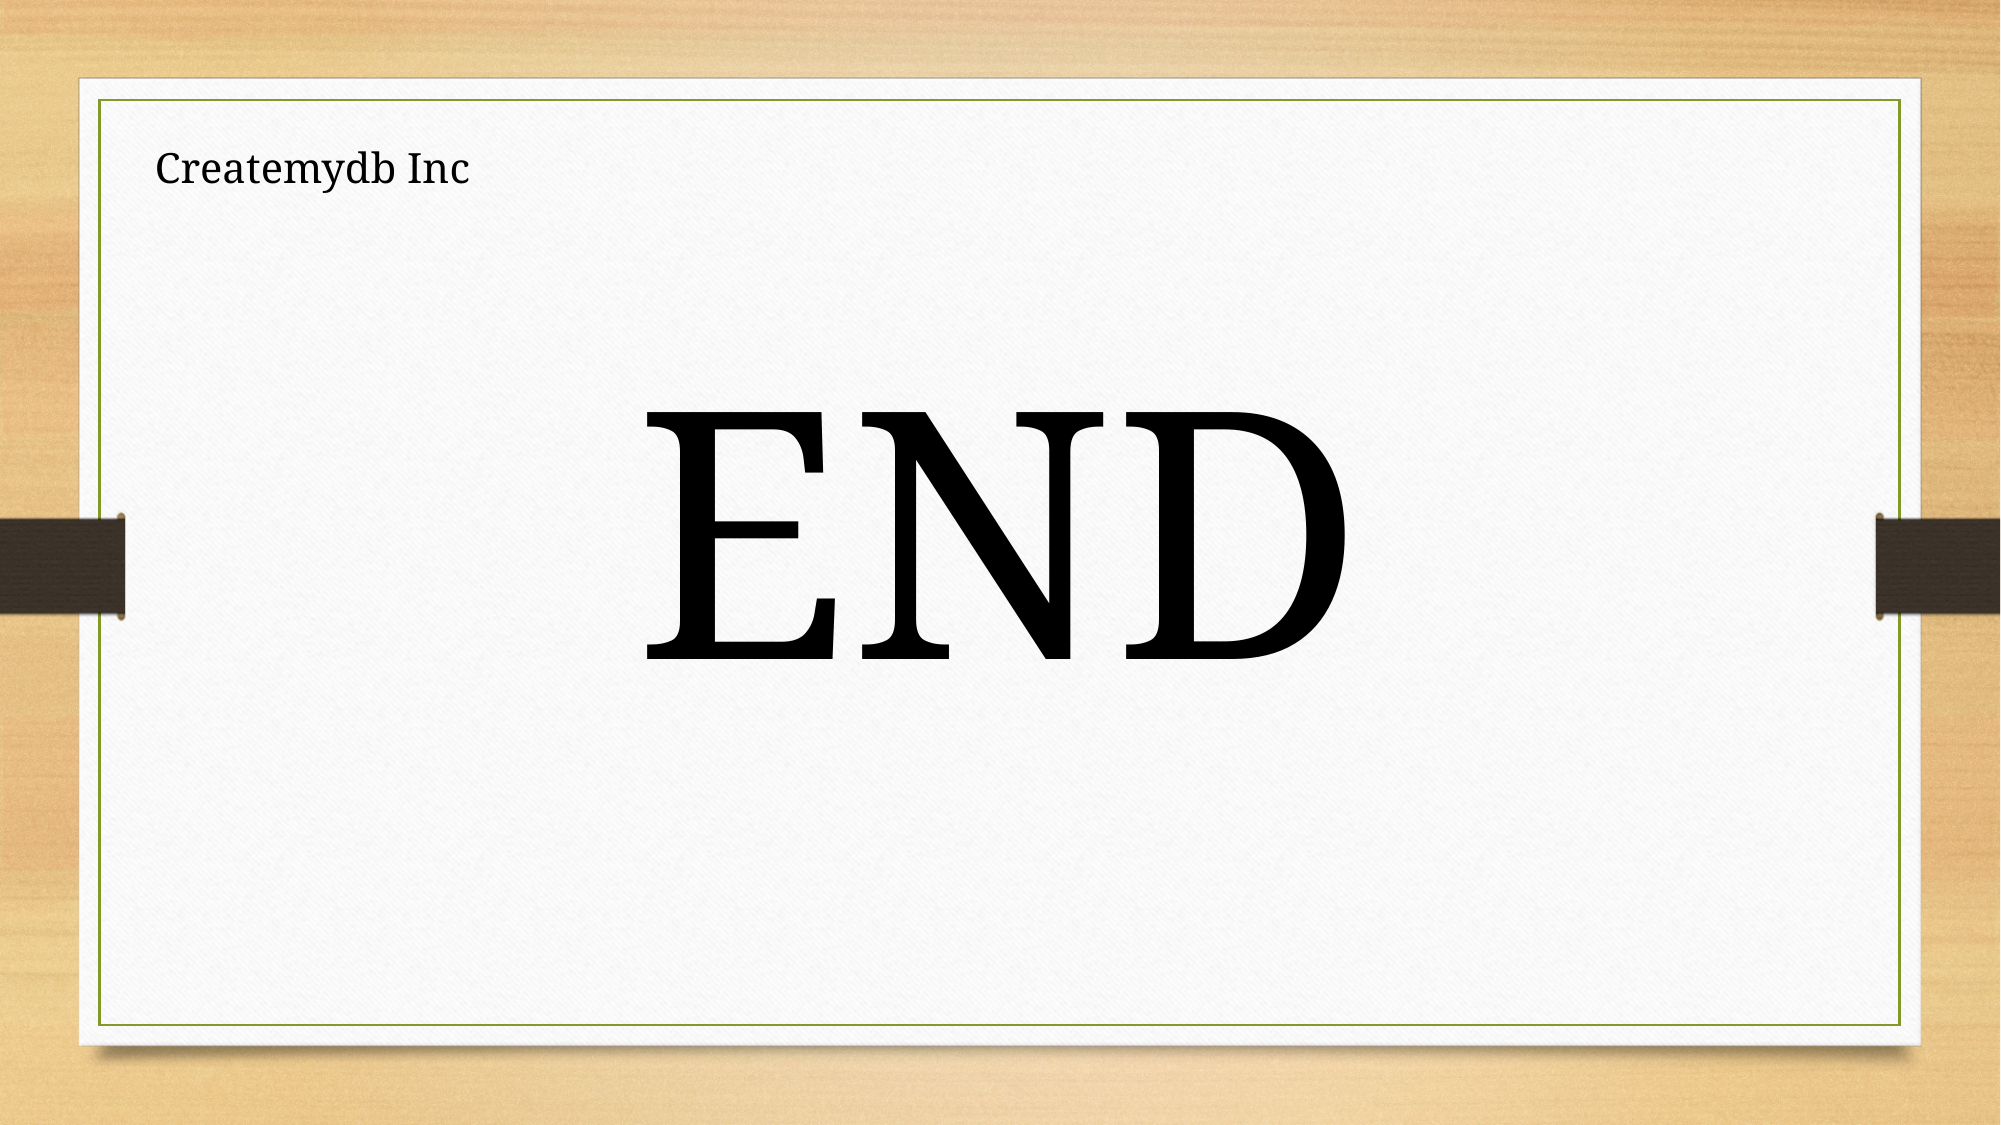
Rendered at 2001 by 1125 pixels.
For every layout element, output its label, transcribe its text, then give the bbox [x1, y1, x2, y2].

text_box Createmydb Inc [140, 134, 516, 199]
text_box END [619, 305, 1785, 736]
picture [0, 0, 2001, 1125]
